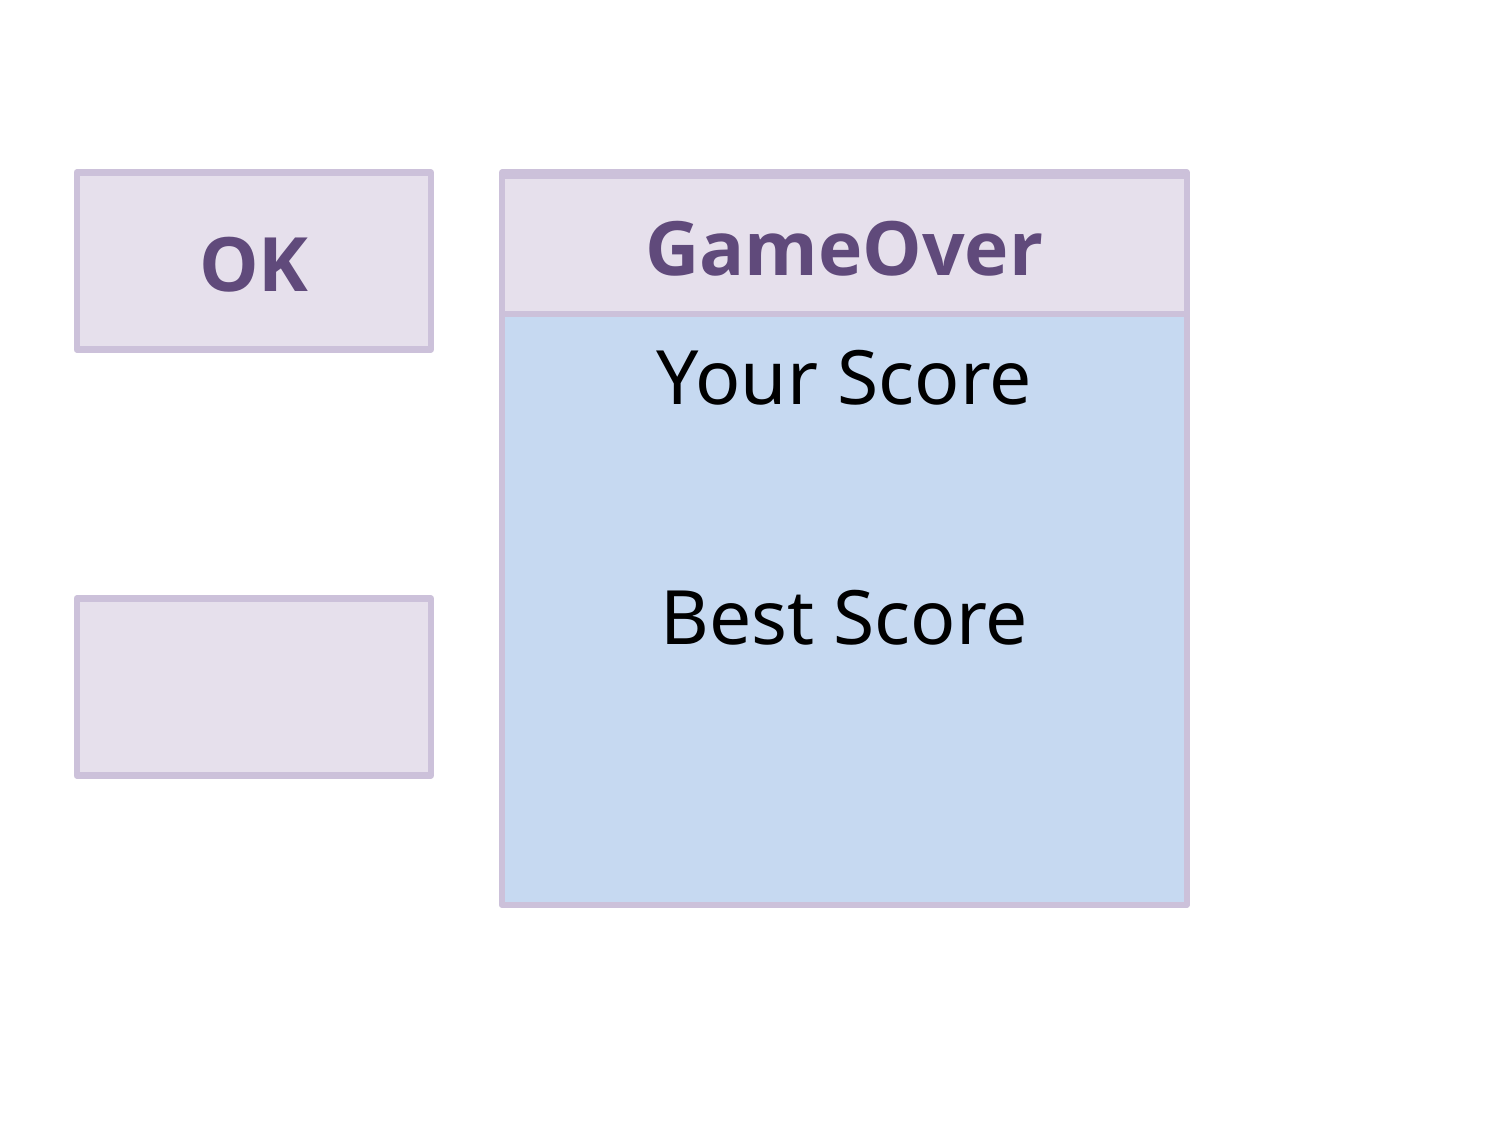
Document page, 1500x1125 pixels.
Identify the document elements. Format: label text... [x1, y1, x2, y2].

text_box OK [75, 170, 433, 352]
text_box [501, 172, 1188, 906]
text_box [75, 596, 433, 778]
